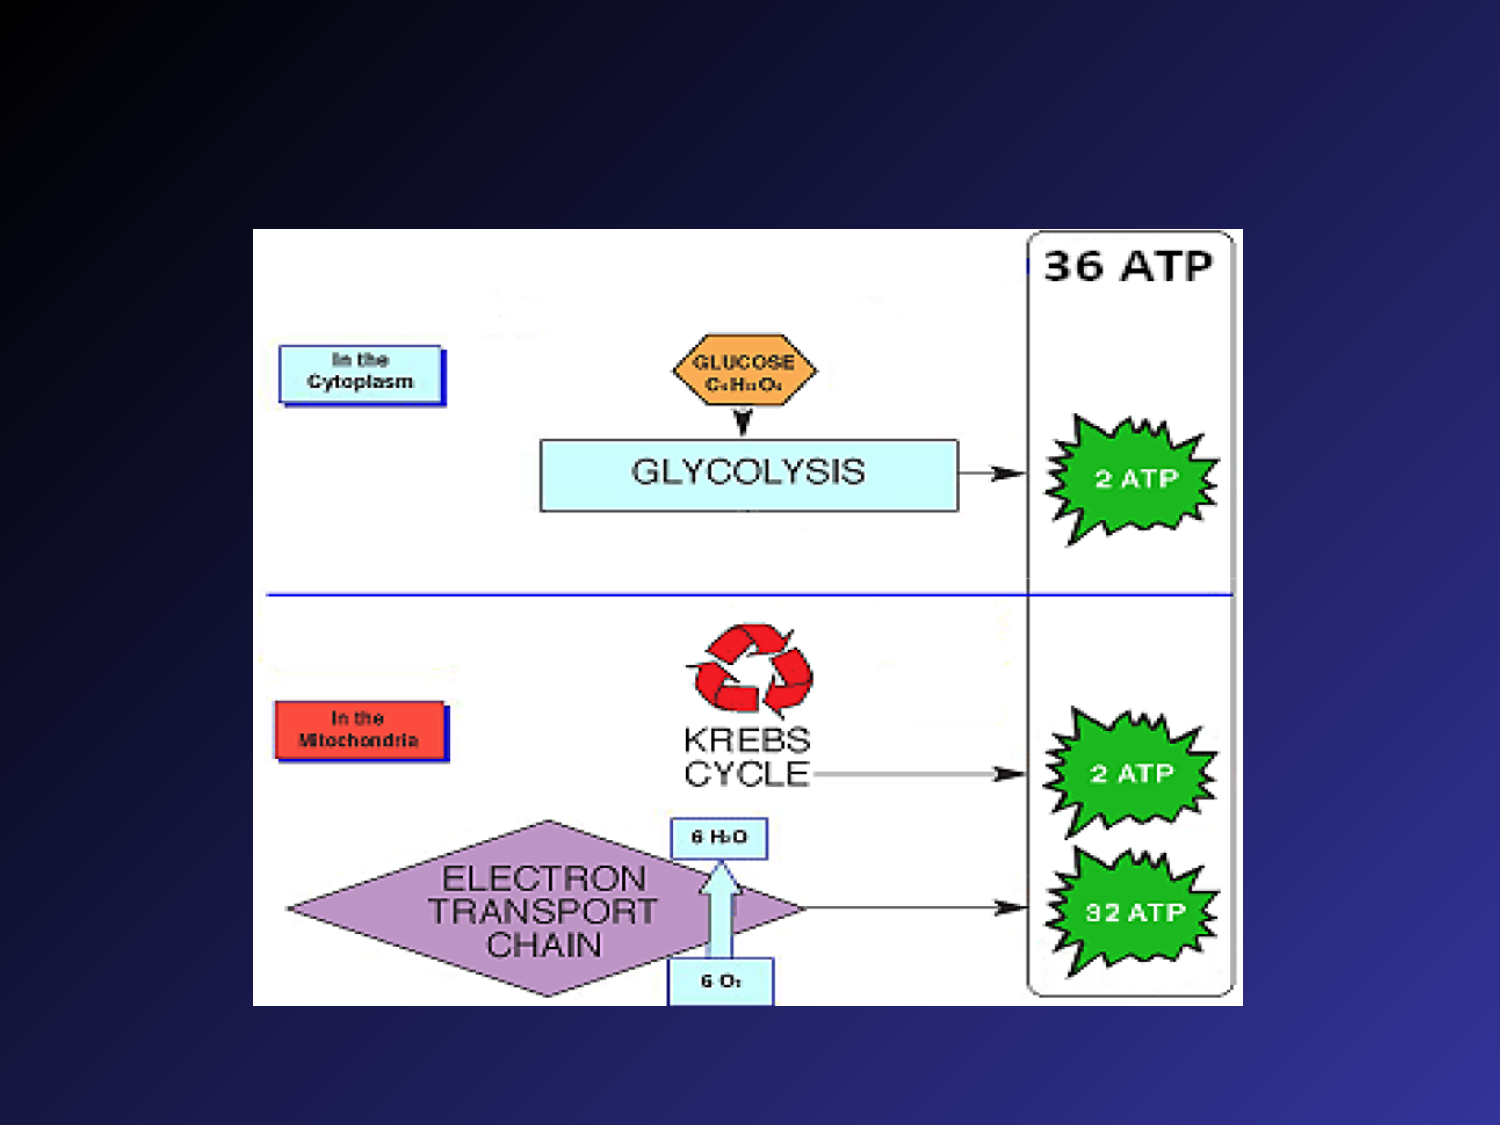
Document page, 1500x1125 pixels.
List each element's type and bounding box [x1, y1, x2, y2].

list [253, 228, 1243, 1006]
